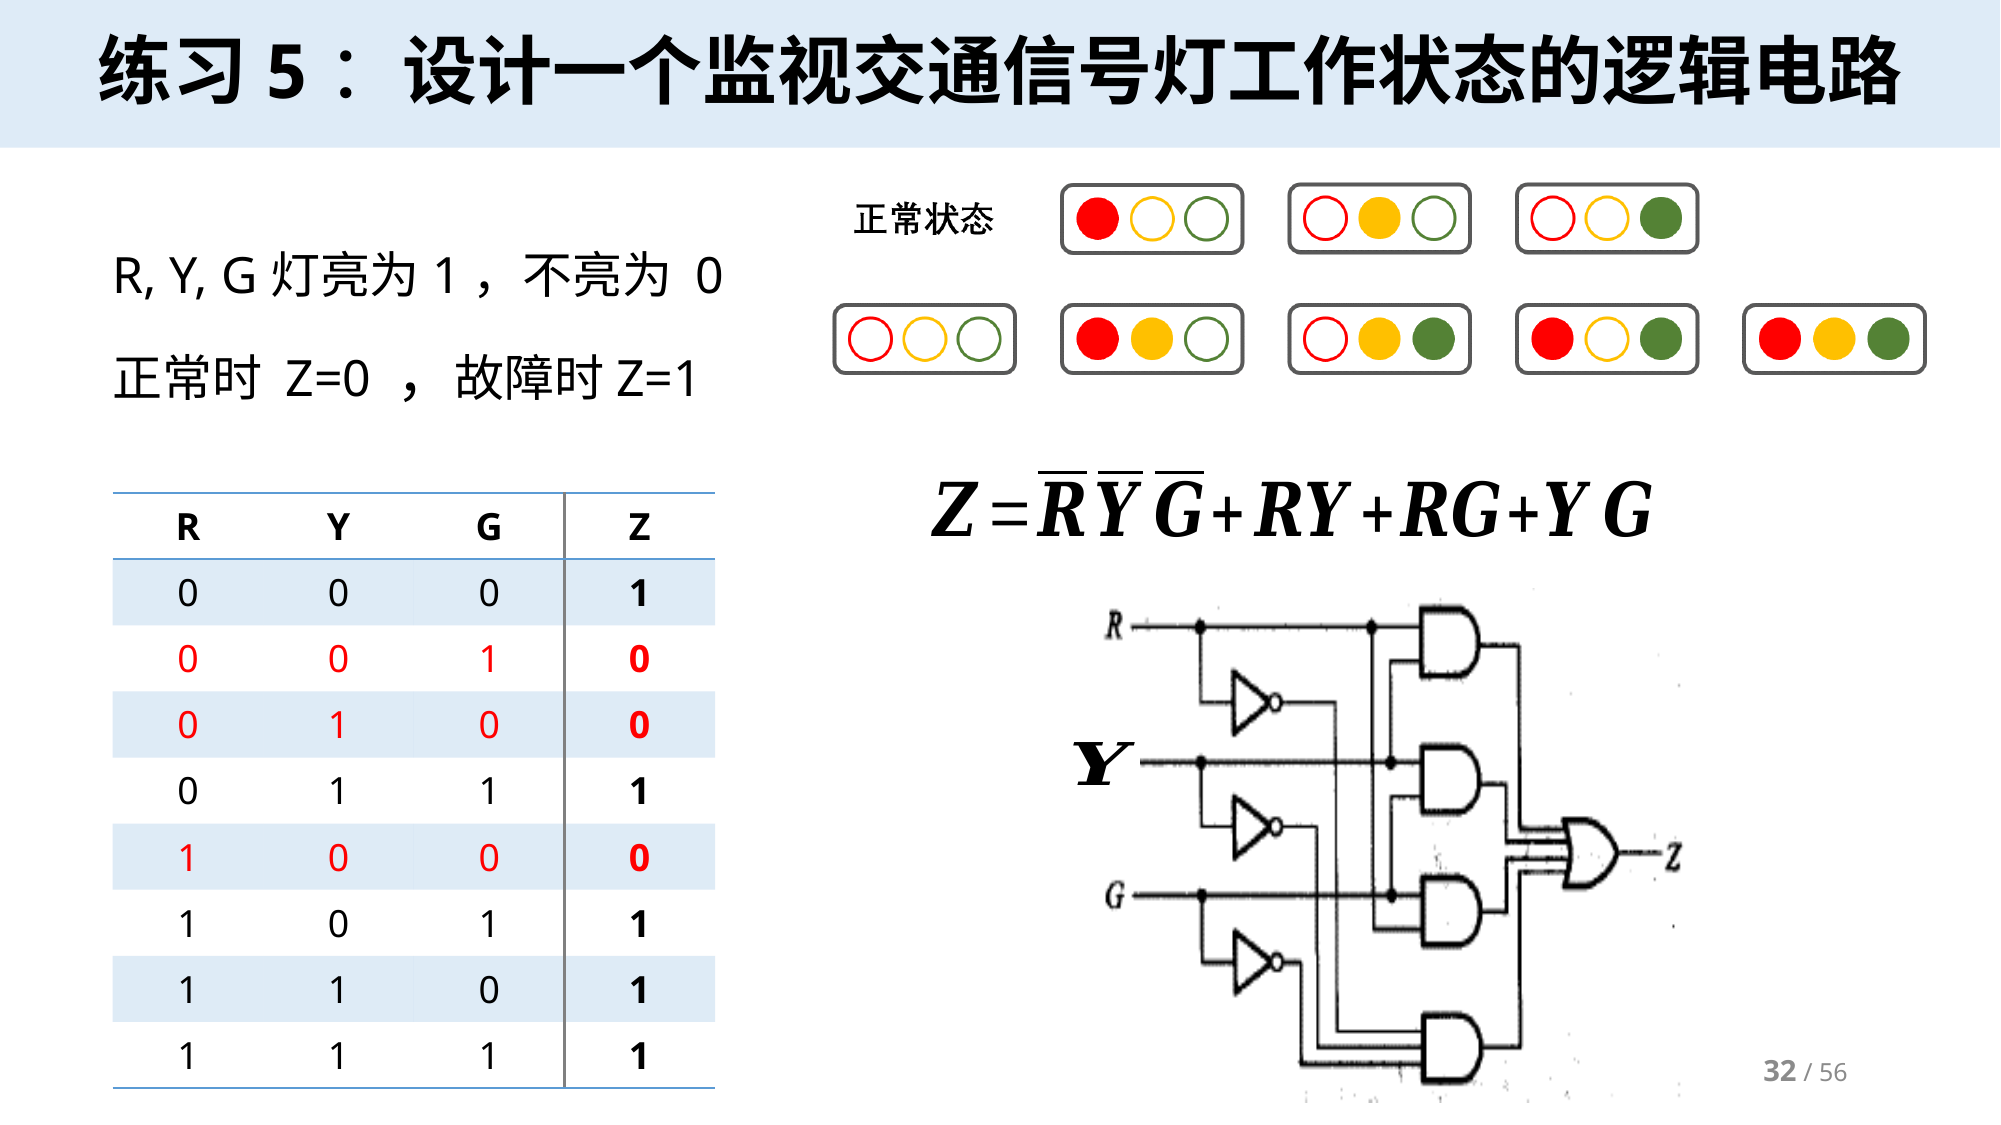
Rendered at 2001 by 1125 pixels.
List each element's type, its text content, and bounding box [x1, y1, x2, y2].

table_cell 0 [414, 824, 563, 890]
table_cell 0 [414, 560, 563, 625]
table_cell 1 [566, 560, 715, 625]
table_cell 1 [113, 956, 263, 1022]
table_cell 0 [566, 691, 715, 758]
table_cell 0 [263, 824, 414, 890]
table_cell 1 [263, 758, 414, 824]
table_header G [414, 494, 563, 558]
title 练习5：设计一个监视交通信号灯工作状态的逻辑电路 [0, 0, 2000, 148]
table_cell 1 [414, 890, 563, 956]
table_cell 1 [263, 1022, 414, 1087]
table_cell 1 [263, 691, 414, 758]
table_cell 1 [566, 758, 715, 824]
table_header R [113, 494, 263, 558]
table_header Y [263, 494, 414, 558]
table_cell 1 [566, 956, 715, 1022]
table_cell 1 [414, 758, 563, 824]
table_cell 0 [263, 625, 414, 691]
table_cell 0 [414, 956, 563, 1022]
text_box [1069, 588, 1686, 1103]
table_cell 0 [263, 560, 414, 625]
picture [823, 178, 1933, 380]
table_cell 1 [414, 625, 563, 691]
table_cell 0 [113, 691, 263, 758]
table_cell 1 [566, 890, 715, 956]
table_cell 1 [113, 824, 263, 890]
table_cell 0 [113, 560, 263, 625]
table_cell 0 [113, 625, 263, 691]
table_cell 1 [113, 890, 263, 956]
table_cell 0 [566, 625, 715, 691]
table_cell 1 [113, 1022, 263, 1087]
slide_number 32 / 56 [1686, 1042, 1863, 1103]
table_header Z [566, 494, 715, 558]
table_cell 0 [263, 890, 414, 956]
table_cell 1 [414, 1022, 563, 1087]
table_cell 0 [566, 824, 715, 890]
table_cell 0 [414, 691, 563, 758]
text_box R, Y, G灯亮为1，不亮为 0 正常时 Z=0 ，故障时Z=1 [97, 206, 739, 416]
table_cell 1 [263, 956, 414, 1022]
table_cell 1 [566, 1022, 715, 1087]
table_cell 0 [113, 758, 263, 824]
